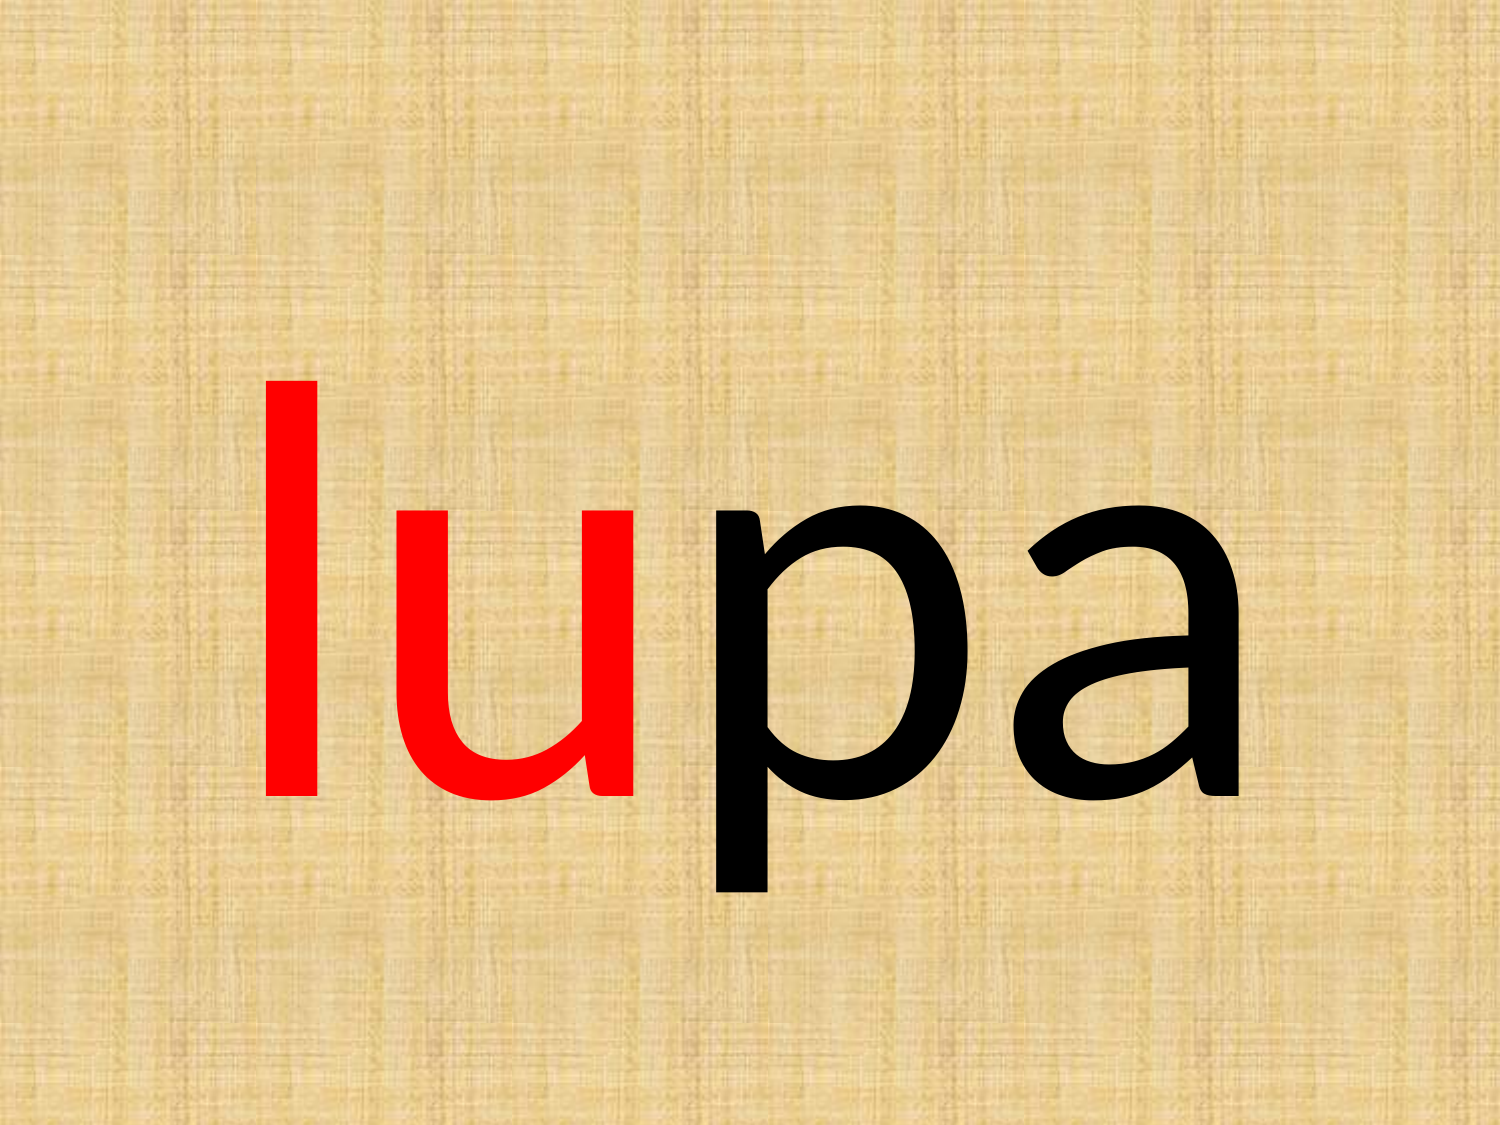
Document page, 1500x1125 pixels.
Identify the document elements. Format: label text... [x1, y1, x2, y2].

title lupa [75, 45, 1425, 1071]
picture [0, 0, 1500, 1125]
